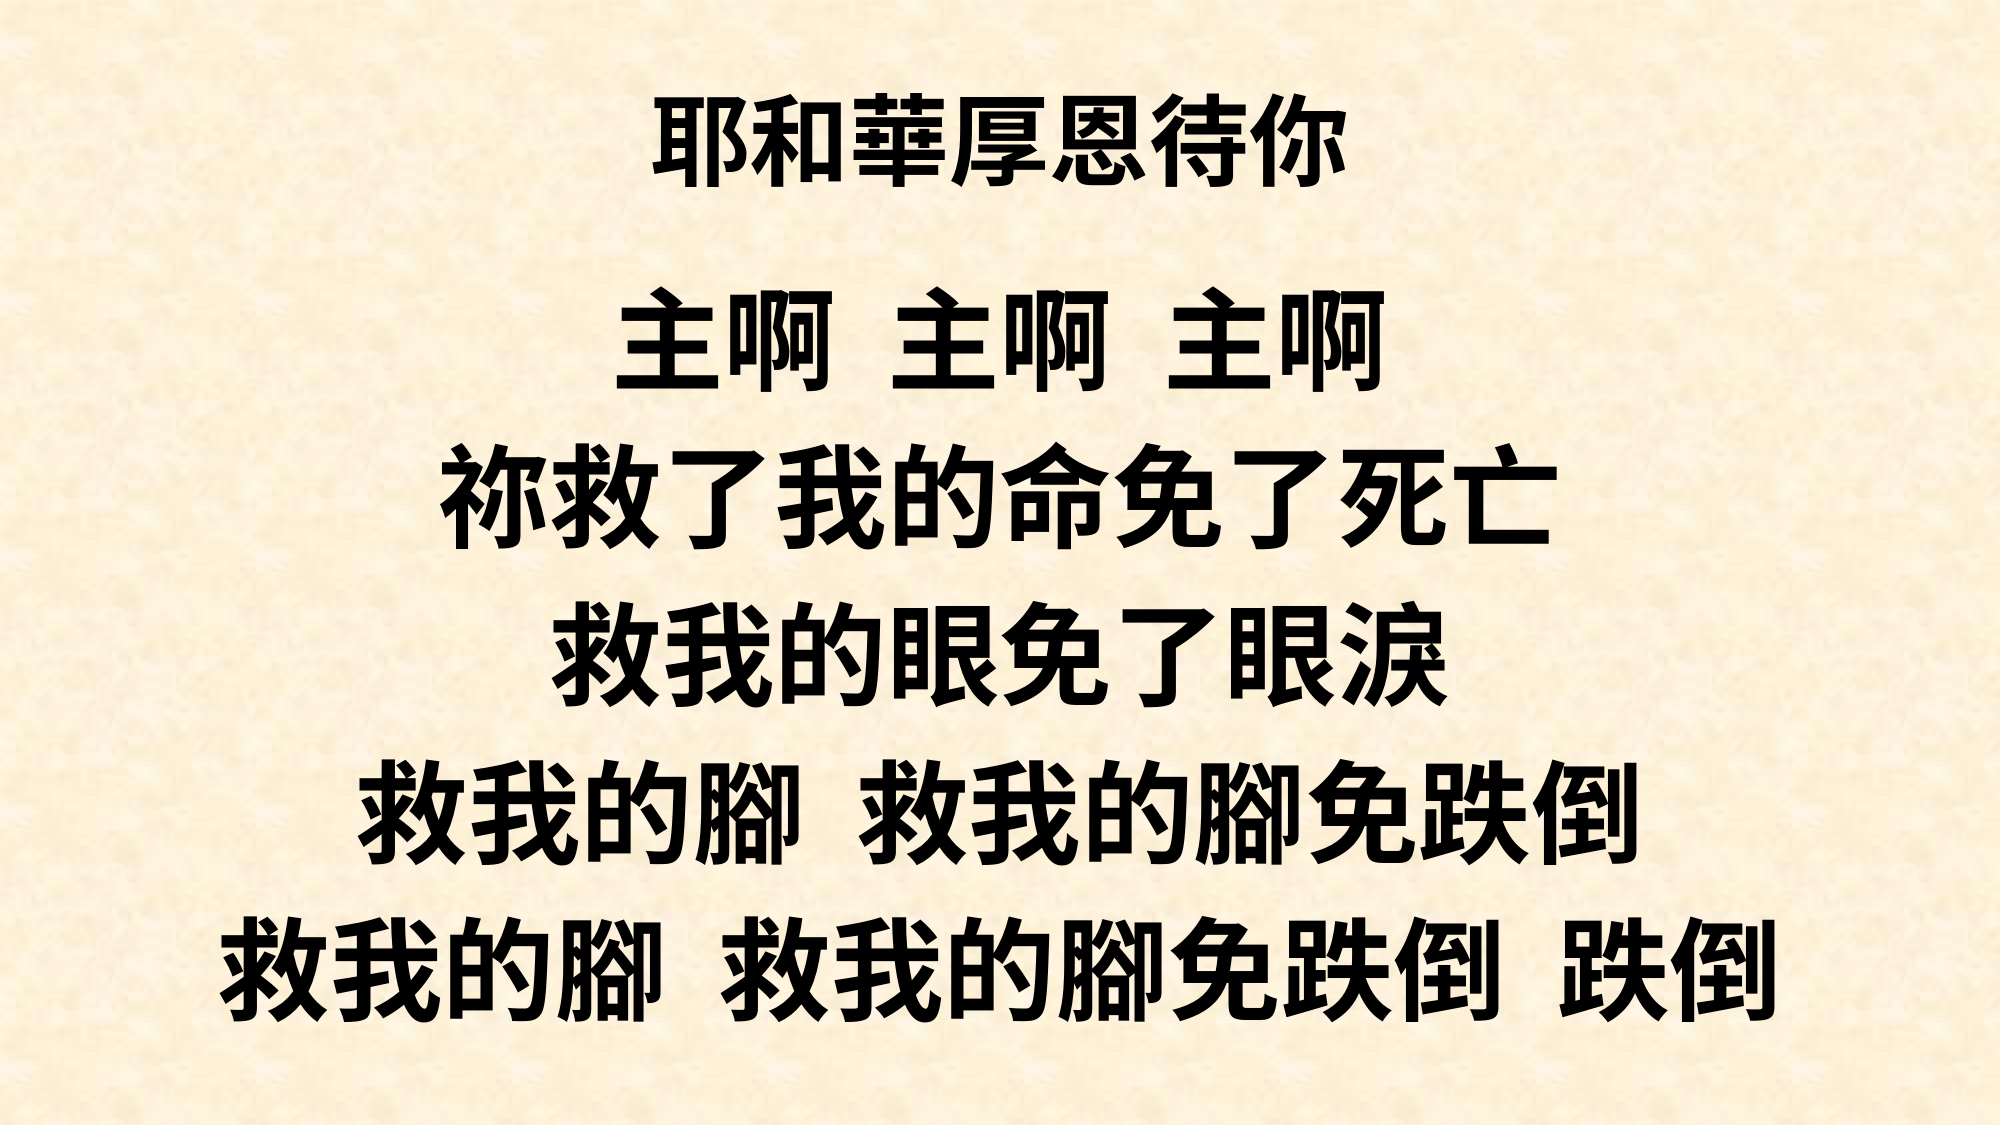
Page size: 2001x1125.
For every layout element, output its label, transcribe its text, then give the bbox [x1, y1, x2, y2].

title 耶和華厚恩待你 [99, 45, 1900, 233]
list 主啊 主啊 主啊 祢救了我的命免了死亡 救我的眼免了眼淚 救我的腳 救我的腳免跌倒 救我的腳 救我的腳免跌倒 跌倒 [99, 262, 1900, 1005]
picture [0, 0, 2001, 1125]
